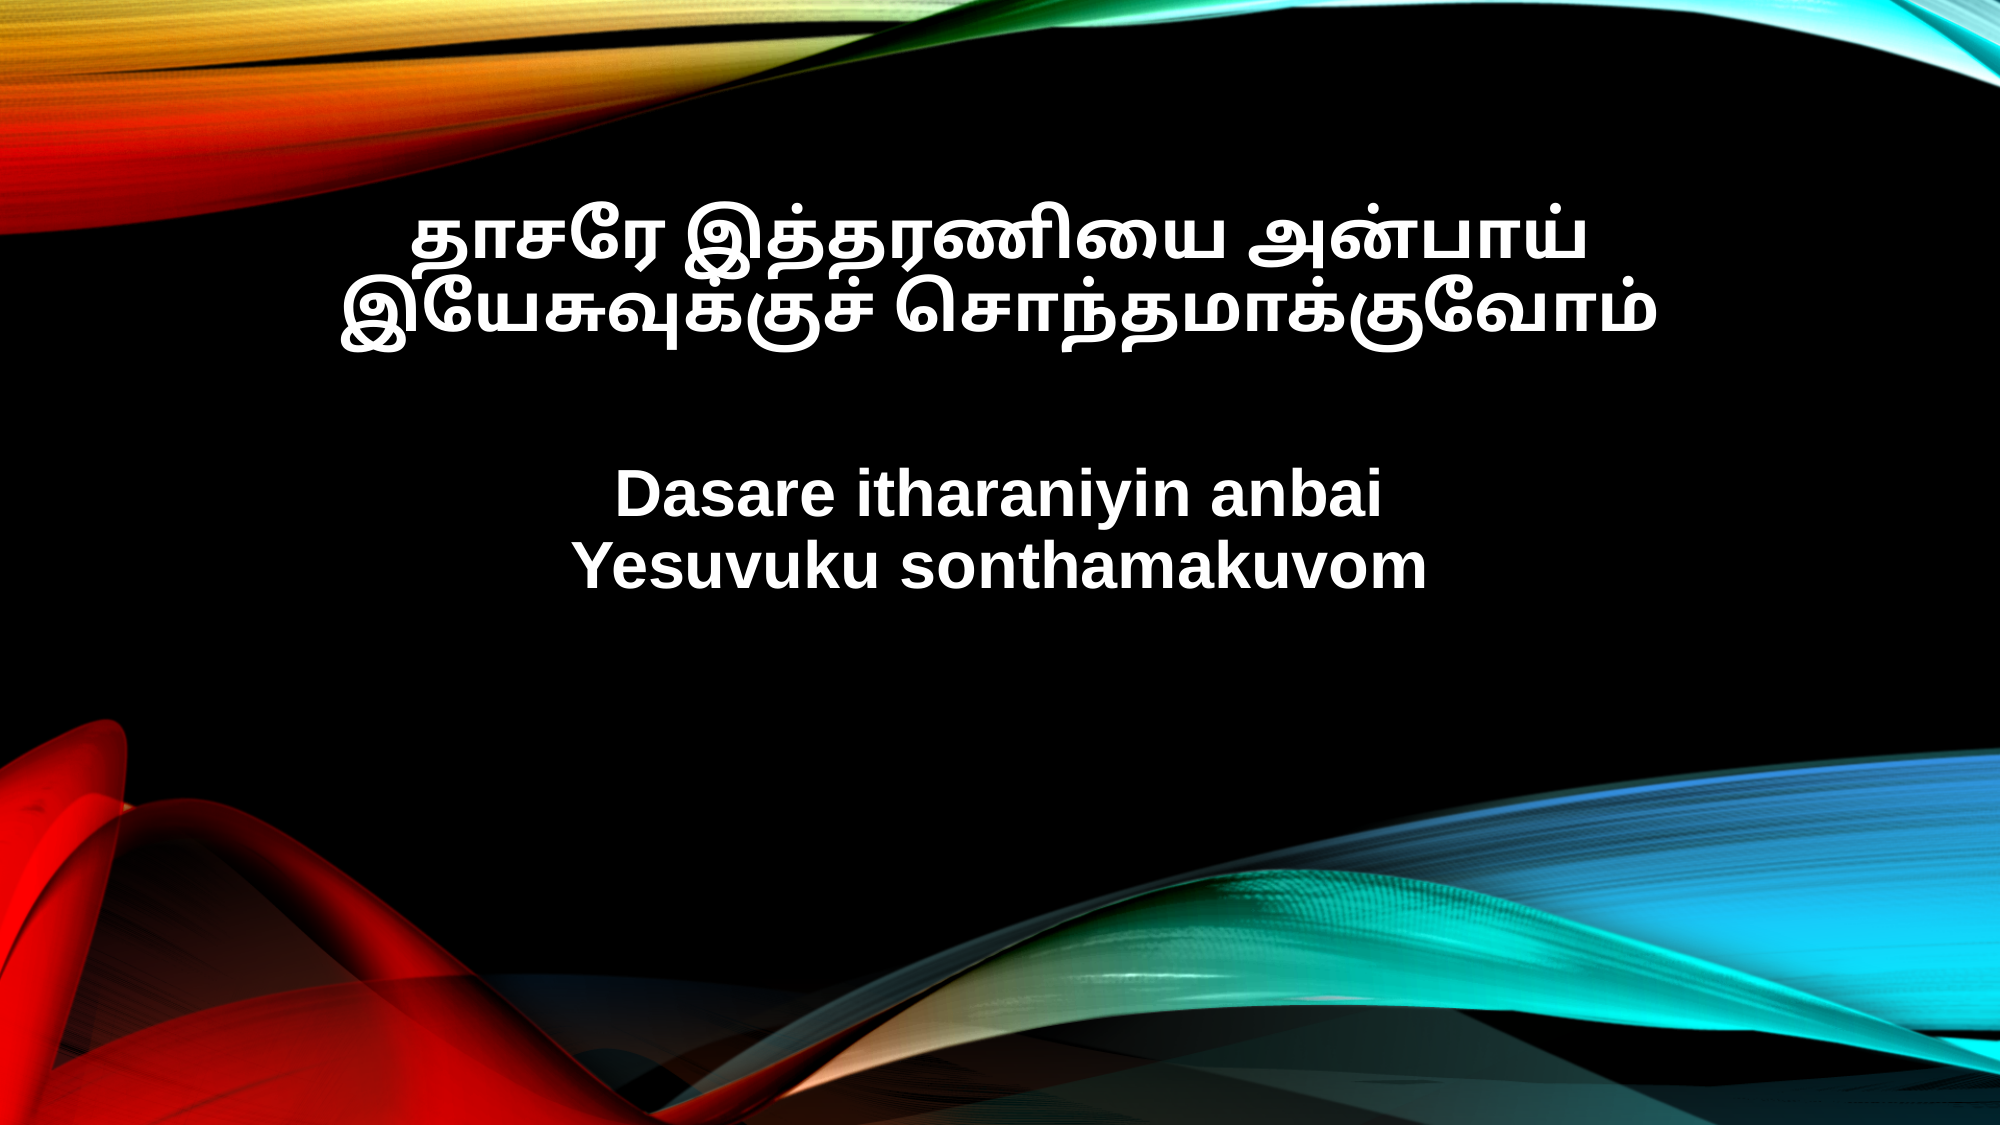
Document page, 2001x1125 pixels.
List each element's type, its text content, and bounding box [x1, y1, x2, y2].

subtitle தாசரே இத்தரணியை அன்பாய் இயேசுவுக்குச் சொந்தமாக்குவோம் Dasare itharaniyin anbai Yesuvuku sonthamakuvom [0, 0, 2000, 1125]
